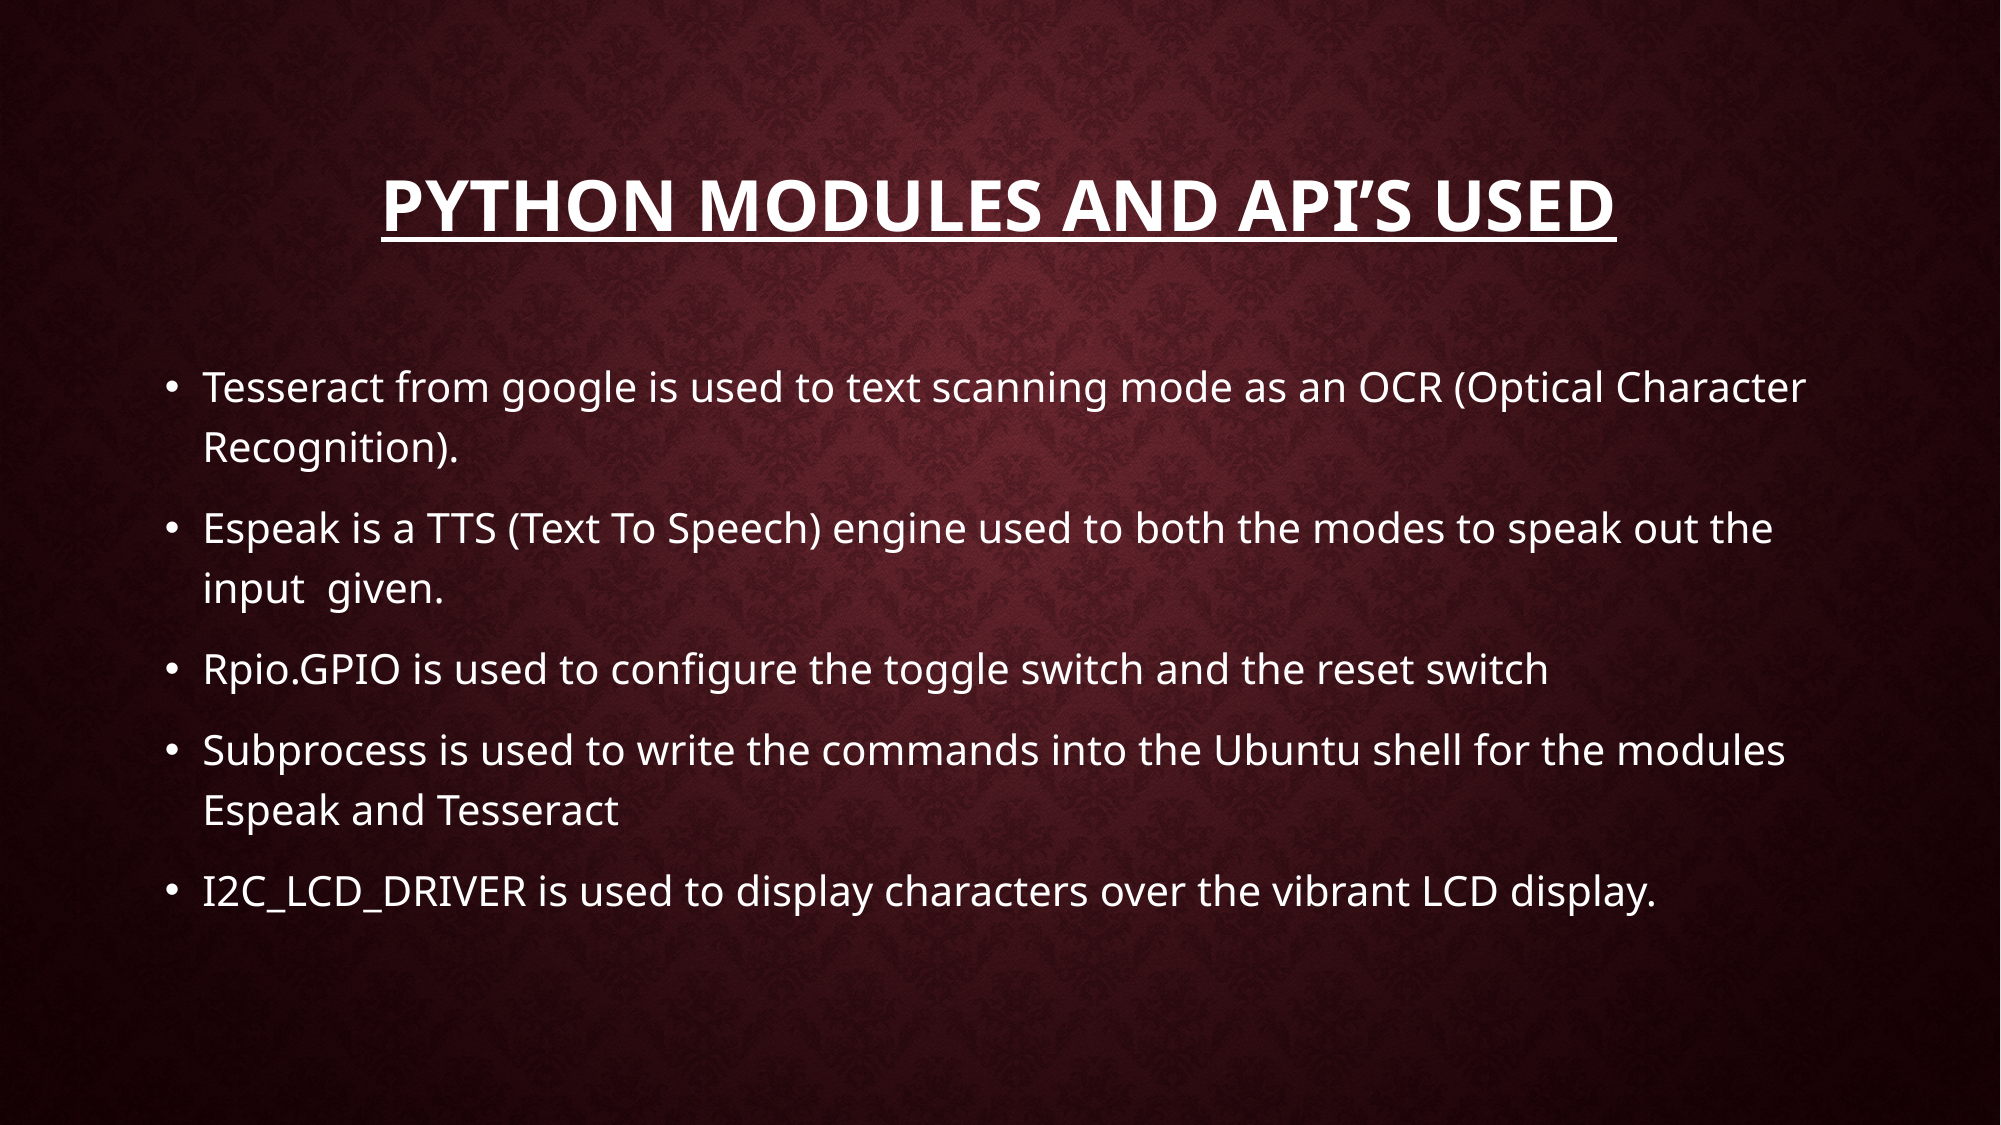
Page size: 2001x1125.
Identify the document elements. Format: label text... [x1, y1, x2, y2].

list Tesseract from google is used to text scanning mode as an OCR (Optical Character Recognition). Espeak is a TTS (Text To Speech) engine used to both the modes to speak out the input given. Rpio.GPIO is used to configure the toggle switch and the reset switch Subprocess is used to write the commands into the Ubuntu shell for the modules Espeak and Tesseract I2C_LCD_DRIVER is used to display characters over the vibrant LCD display. [149, 343, 1849, 950]
title PYTHON MODULES AND API’S USED [149, 99, 1849, 318]
